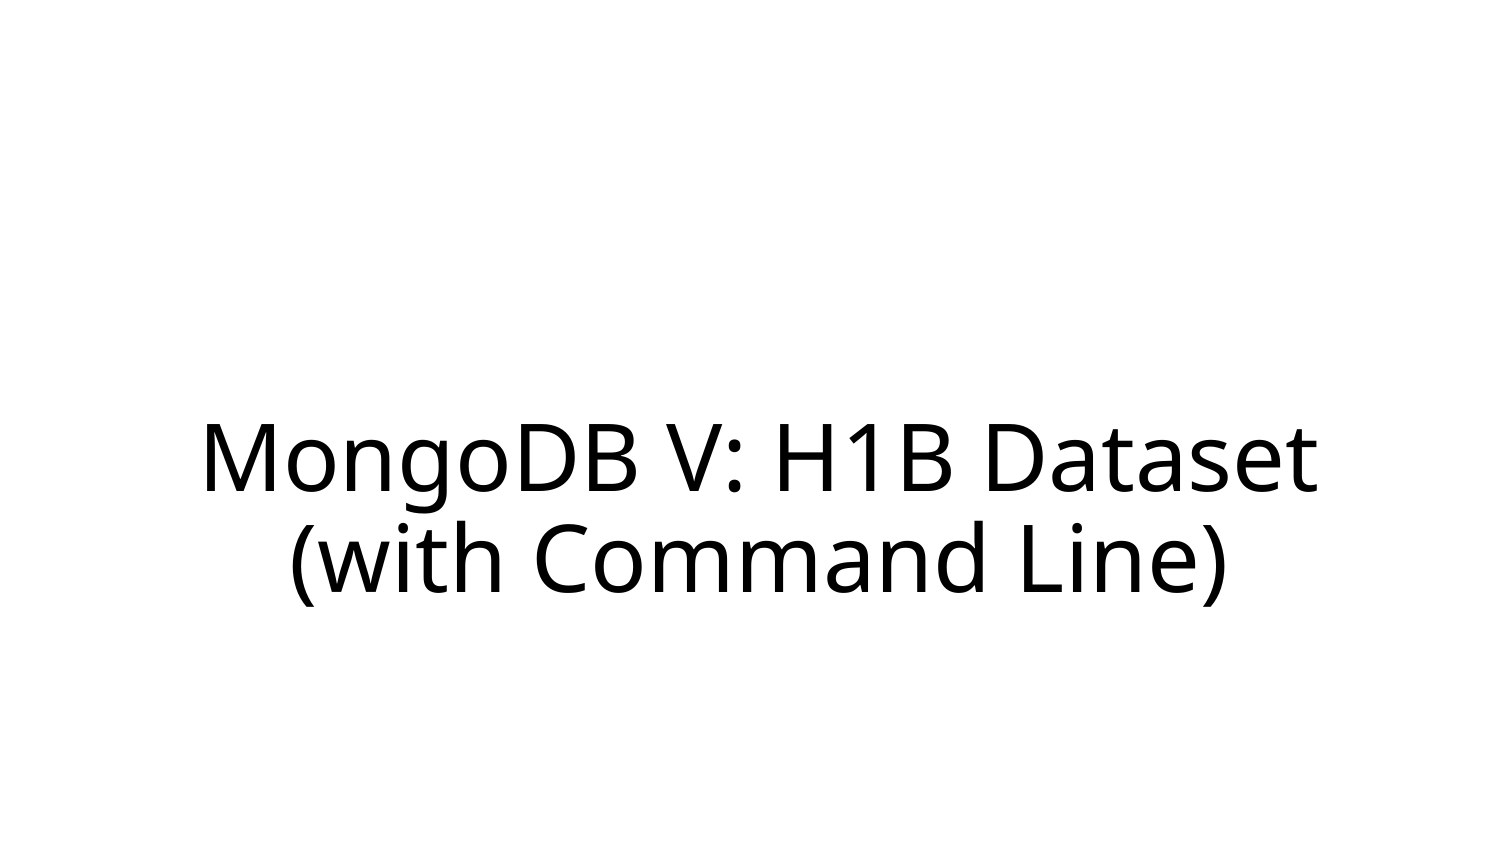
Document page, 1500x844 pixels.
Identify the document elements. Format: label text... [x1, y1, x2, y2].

title MongoDB V: H1B Dataset (with Command Line) [173, 459, 1345, 628]
